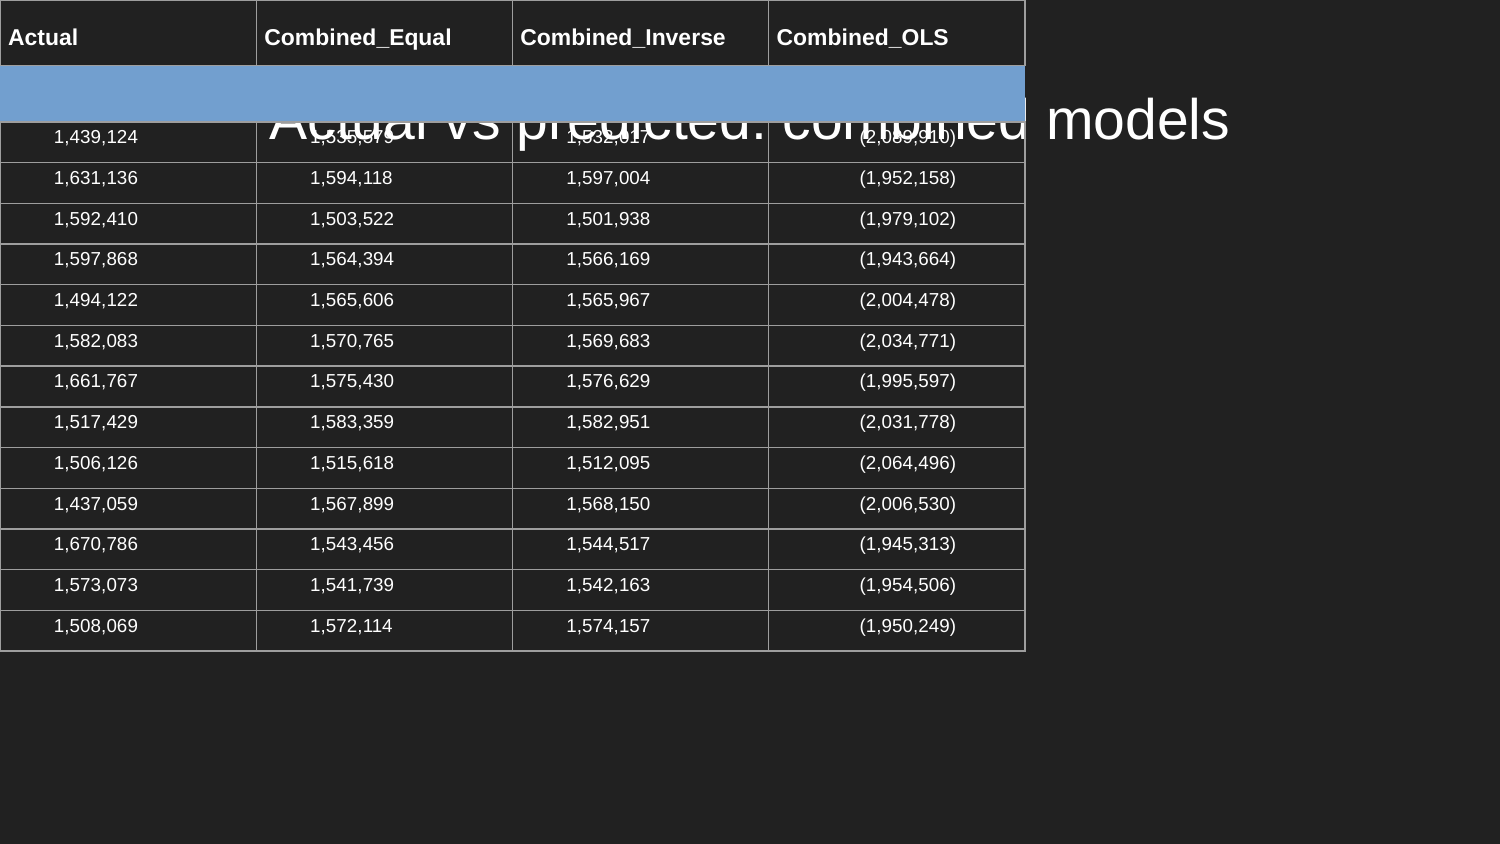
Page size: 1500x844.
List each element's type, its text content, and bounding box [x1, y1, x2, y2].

table_cell 1,573,073 [1, 570, 256, 610]
table_cell 1,566,169 [513, 245, 768, 284]
table_cell (1,950,249) [769, 611, 1024, 650]
table_cell (2,006,530) [769, 489, 1024, 528]
table_cell 1,501,938 [513, 204, 768, 243]
table_cell 1,564,394 [257, 245, 512, 284]
table_cell 1,597,868 [1, 245, 256, 284]
table_cell (2,034,771) [769, 326, 1024, 365]
table_cell 1,565,967 [513, 285, 768, 325]
table_cell 1,512,095 [513, 448, 768, 488]
table_cell 1,575,430 [257, 367, 512, 406]
table_cell 1,583,359 [257, 408, 512, 447]
table_cell 1,541,739 [257, 570, 512, 610]
table_cell 1,494,122 [1, 285, 256, 325]
table_cell 1,565,606 [257, 285, 512, 325]
table_cell (1,943,664) [769, 245, 1024, 284]
table_cell 1,670,786 [1, 530, 256, 569]
table_cell 1,508,069 [1, 611, 256, 650]
table_header Combined_OLS [769, 1, 1024, 65]
table_cell (1,954,506) [769, 570, 1024, 610]
table_cell 1,582,951 [513, 408, 768, 447]
table_cell 1,535,579 [257, 123, 512, 162]
table_cell (2,064,496) [769, 448, 1024, 488]
table_cell 1,569,683 [513, 326, 768, 365]
table_header Combined_Equal [257, 1, 512, 65]
table_cell 1,631,136 [1, 163, 256, 203]
table_cell (2,089,910) [769, 123, 1024, 162]
table_cell 1,576,629 [513, 367, 768, 406]
table_cell 1,543,456 [257, 530, 512, 569]
table_header Combined_Inverse [513, 1, 768, 65]
table_cell 1,544,517 [513, 530, 768, 569]
table_cell 1,506,126 [1, 448, 256, 488]
table_cell 1,532,017 [513, 123, 768, 162]
table_cell 1,503,522 [257, 204, 512, 243]
table_cell (2,004,478) [769, 285, 1024, 325]
table_cell 1,542,163 [513, 570, 768, 610]
table_cell 1,582,083 [1, 326, 256, 365]
table_cell 1,515,618 [257, 448, 512, 488]
table_cell (1,952,158) [769, 163, 1024, 203]
table_cell 1,597,004 [513, 163, 768, 203]
table_header Actual [1, 1, 256, 65]
table_cell 1,439,124 [1, 123, 256, 162]
table_cell 1,437,059 [1, 489, 256, 528]
table_cell 1,661,767 [1, 367, 256, 406]
table_cell 1,594,118 [257, 163, 512, 203]
table_cell 1,572,114 [257, 611, 512, 650]
table_cell 1,567,899 [257, 489, 512, 528]
table_cell 1,517,429 [1, 408, 256, 447]
table_cell 1,574,157 [513, 611, 768, 650]
table_cell 1,570,765 [257, 326, 512, 365]
table_cell 1,568,150 [513, 489, 768, 528]
table_cell (1,979,102) [769, 204, 1024, 243]
table_cell (2,031,778) [769, 408, 1024, 447]
table_cell (1,995,597) [769, 367, 1024, 406]
title Actual vs predicted: combined models [1025, 72, 1449, 167]
table_cell 1,592,410 [1, 204, 256, 243]
table_cell (1,945,313) [769, 530, 1024, 569]
